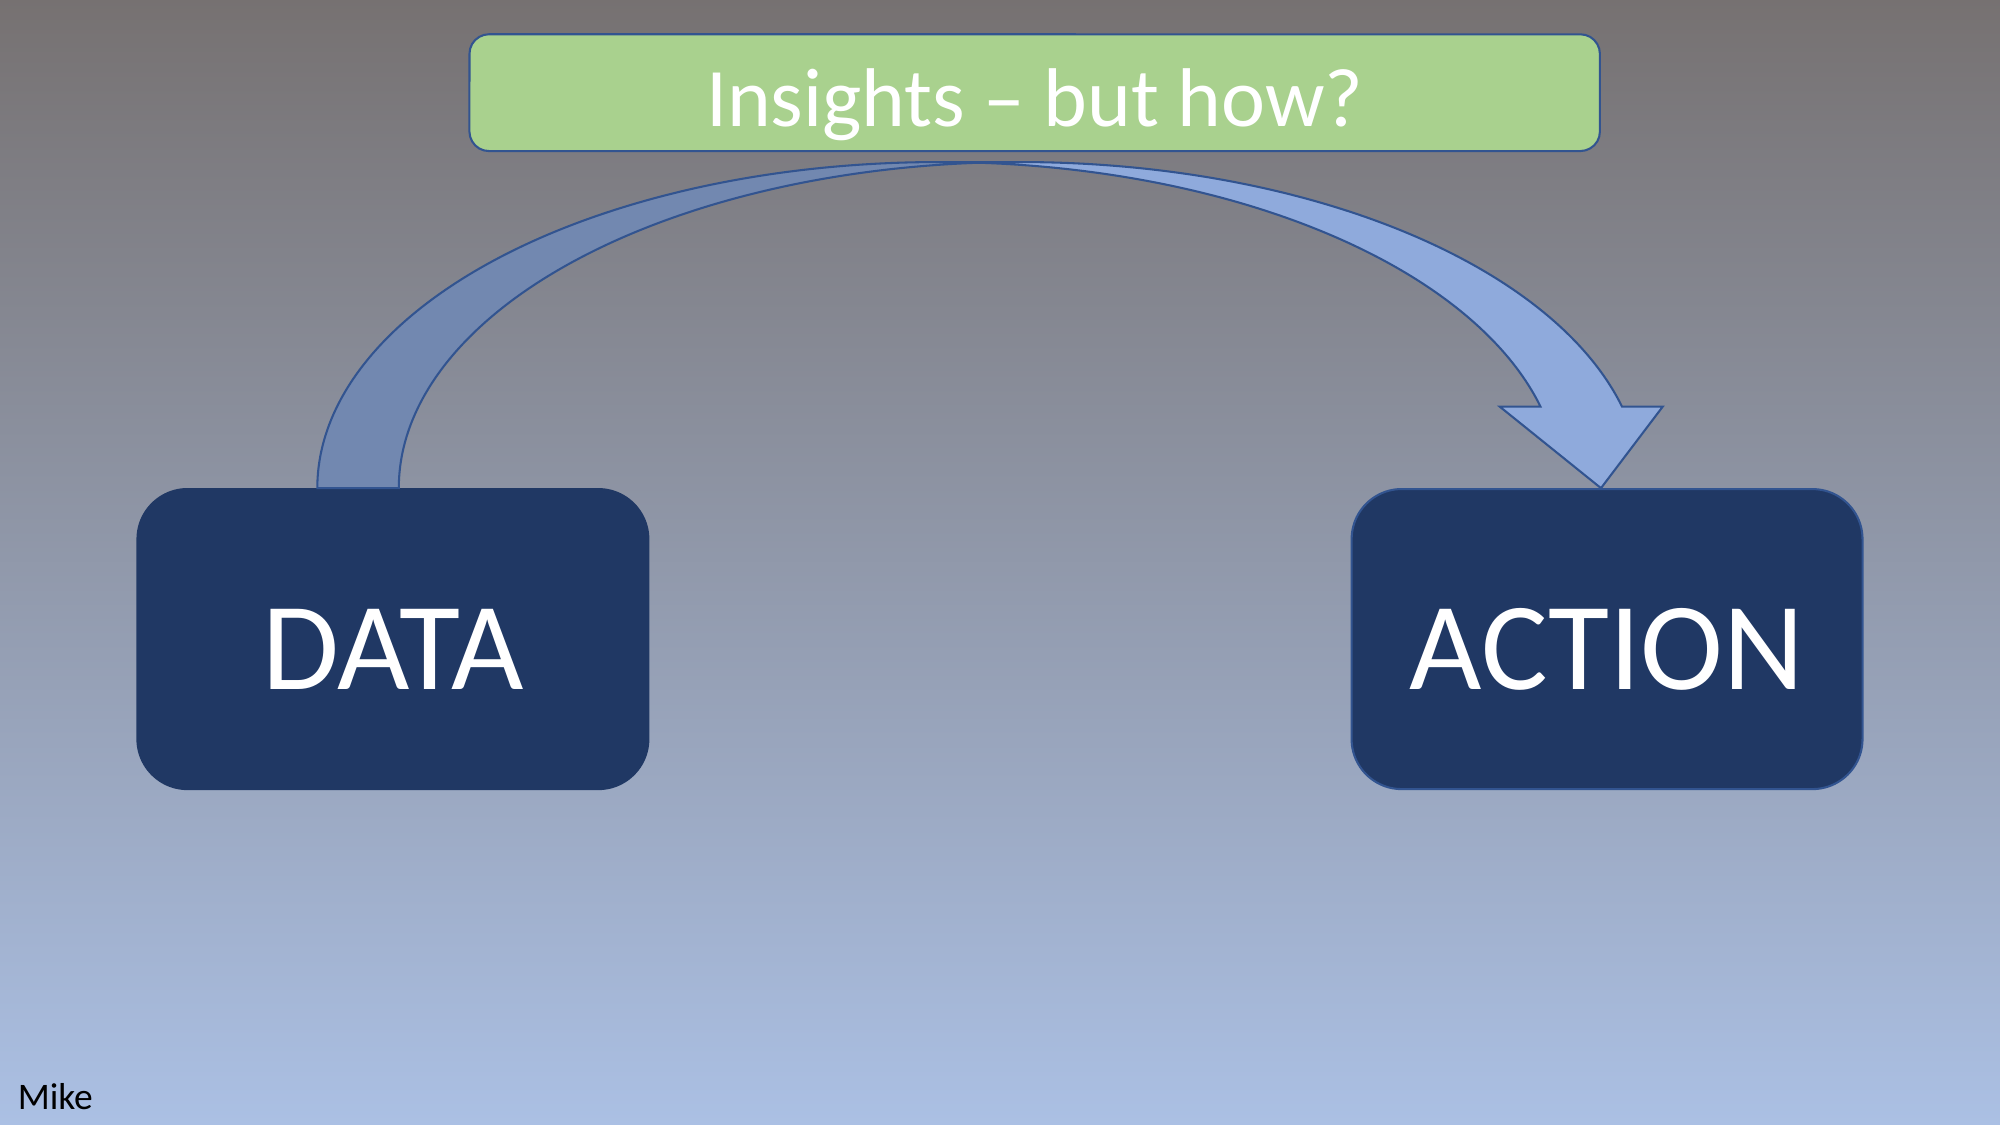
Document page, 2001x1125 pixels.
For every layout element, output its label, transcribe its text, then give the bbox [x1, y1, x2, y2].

text_box Mike [3, 1064, 145, 1125]
text_box ACTION [1350, 488, 1864, 791]
text_box [316, 161, 1665, 490]
text_box DATA [136, 488, 650, 791]
text_box Insights – but how? [468, 33, 1601, 153]
